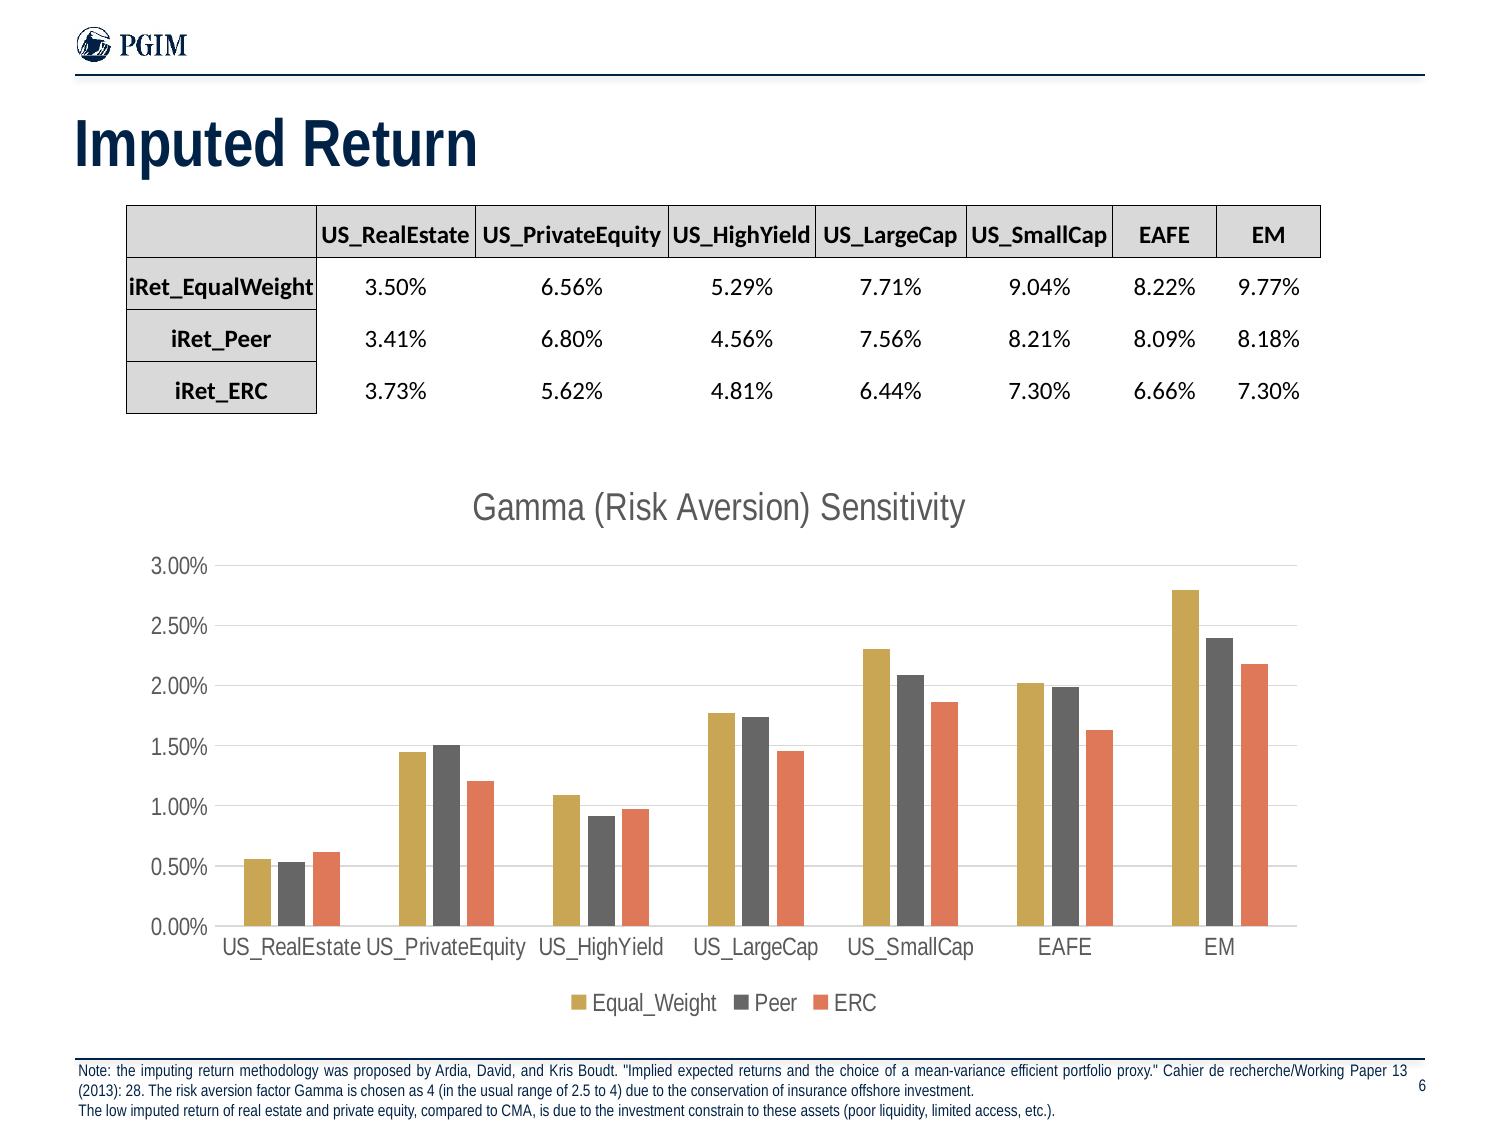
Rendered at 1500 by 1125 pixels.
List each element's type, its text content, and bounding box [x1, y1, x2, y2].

title Imputed Return [74, 77, 1426, 203]
table_cell iRet_Peer [127, 310, 316, 361]
table_header [127, 206, 316, 257]
table_header EAFE [1113, 206, 1216, 257]
table_cell 8.09% [1113, 310, 1217, 362]
table_cell 8.18% [1217, 310, 1321, 362]
table_cell 6.66% [1113, 362, 1217, 414]
table_cell 8.21% [966, 310, 1113, 362]
table_cell 9.04% [966, 258, 1113, 310]
picture [69, 25, 192, 63]
table_cell 4.81% [669, 362, 815, 414]
table_header US_PrivateEquity [476, 206, 668, 257]
table_cell 8.22% [1113, 258, 1217, 310]
table_cell 9.77% [1217, 258, 1321, 310]
table_cell 3.50% [317, 258, 475, 310]
table_cell 7.30% [966, 362, 1113, 414]
table_header US_SmallCap [967, 206, 1112, 257]
table_cell 7.56% [815, 310, 966, 362]
table_header US_HighYield [669, 206, 815, 257]
table_header EM [1217, 206, 1320, 257]
text_box Note: the imputing return methodology was proposed by Ardia, David, and Kris Boudt. "Implied expected returns and the choice of a mean-variance efficient portfolio proxy." Cahier de recherche/Working Paper 13 (2013): 28. The risk aversion factor Gamma is chosen as 4 (in the usual range of 2.5 to 4) due to the conservation of insurance offshore investment. The low imputed return of real estate and private equity, compared to CMA, is due to the investment constrain to these assets (poor liquidity, limited access, etc.). [63, 1052, 1425, 1125]
table_cell 3.73% [317, 362, 475, 414]
table_cell 6.56% [475, 258, 669, 310]
table_cell 5.29% [669, 258, 815, 310]
table_cell 4.56% [669, 310, 815, 362]
table_cell 6.44% [815, 362, 966, 414]
table_cell 7.71% [815, 258, 966, 310]
table_cell 5.62% [475, 362, 669, 414]
chart [126, 453, 1322, 1023]
table_header US_RealEstate [317, 206, 475, 257]
table_cell iRet_ERC [127, 362, 316, 413]
table_cell 3.41% [317, 310, 475, 362]
table_header US_LargeCap [816, 206, 966, 257]
table_cell 7.30% [1217, 362, 1321, 414]
list [75, 245, 1425, 1044]
table_cell iRet_EqualWeight [127, 258, 316, 309]
table_cell 6.80% [475, 310, 669, 362]
